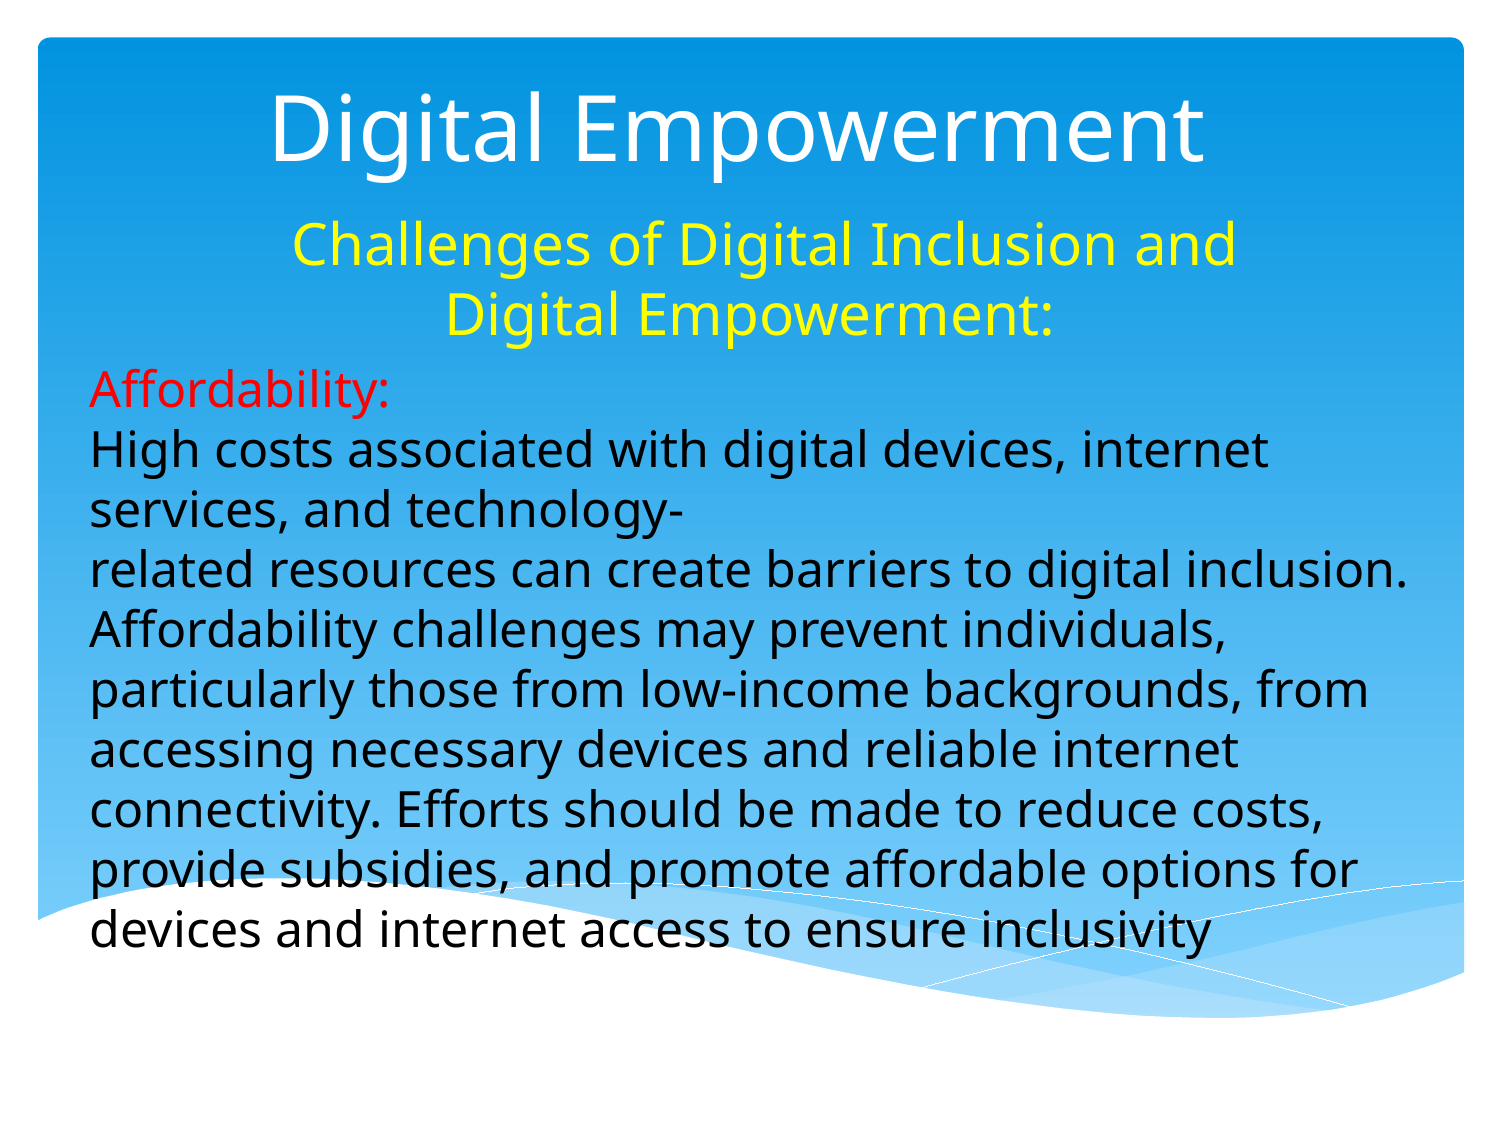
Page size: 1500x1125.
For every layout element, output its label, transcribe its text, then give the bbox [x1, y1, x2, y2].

title Digital Empowerment [99, 50, 1375, 188]
text_box Affordability: High costs associated with digital devices, internet services, and technology- related resources can create barriers to digital inclusion. Affordability challenges may prevent individuals, particularly those from low-income backgrounds, from accessing necessary devices and reliable internet connectivity. Efforts should be made to reduce costs, provide subsidies, and promote affordable options for devices and internet access to ensure inclusivity [75, 349, 1450, 1025]
subtitle Challenges of Digital Inclusion and Digital Empowerment: [225, 200, 1275, 349]
